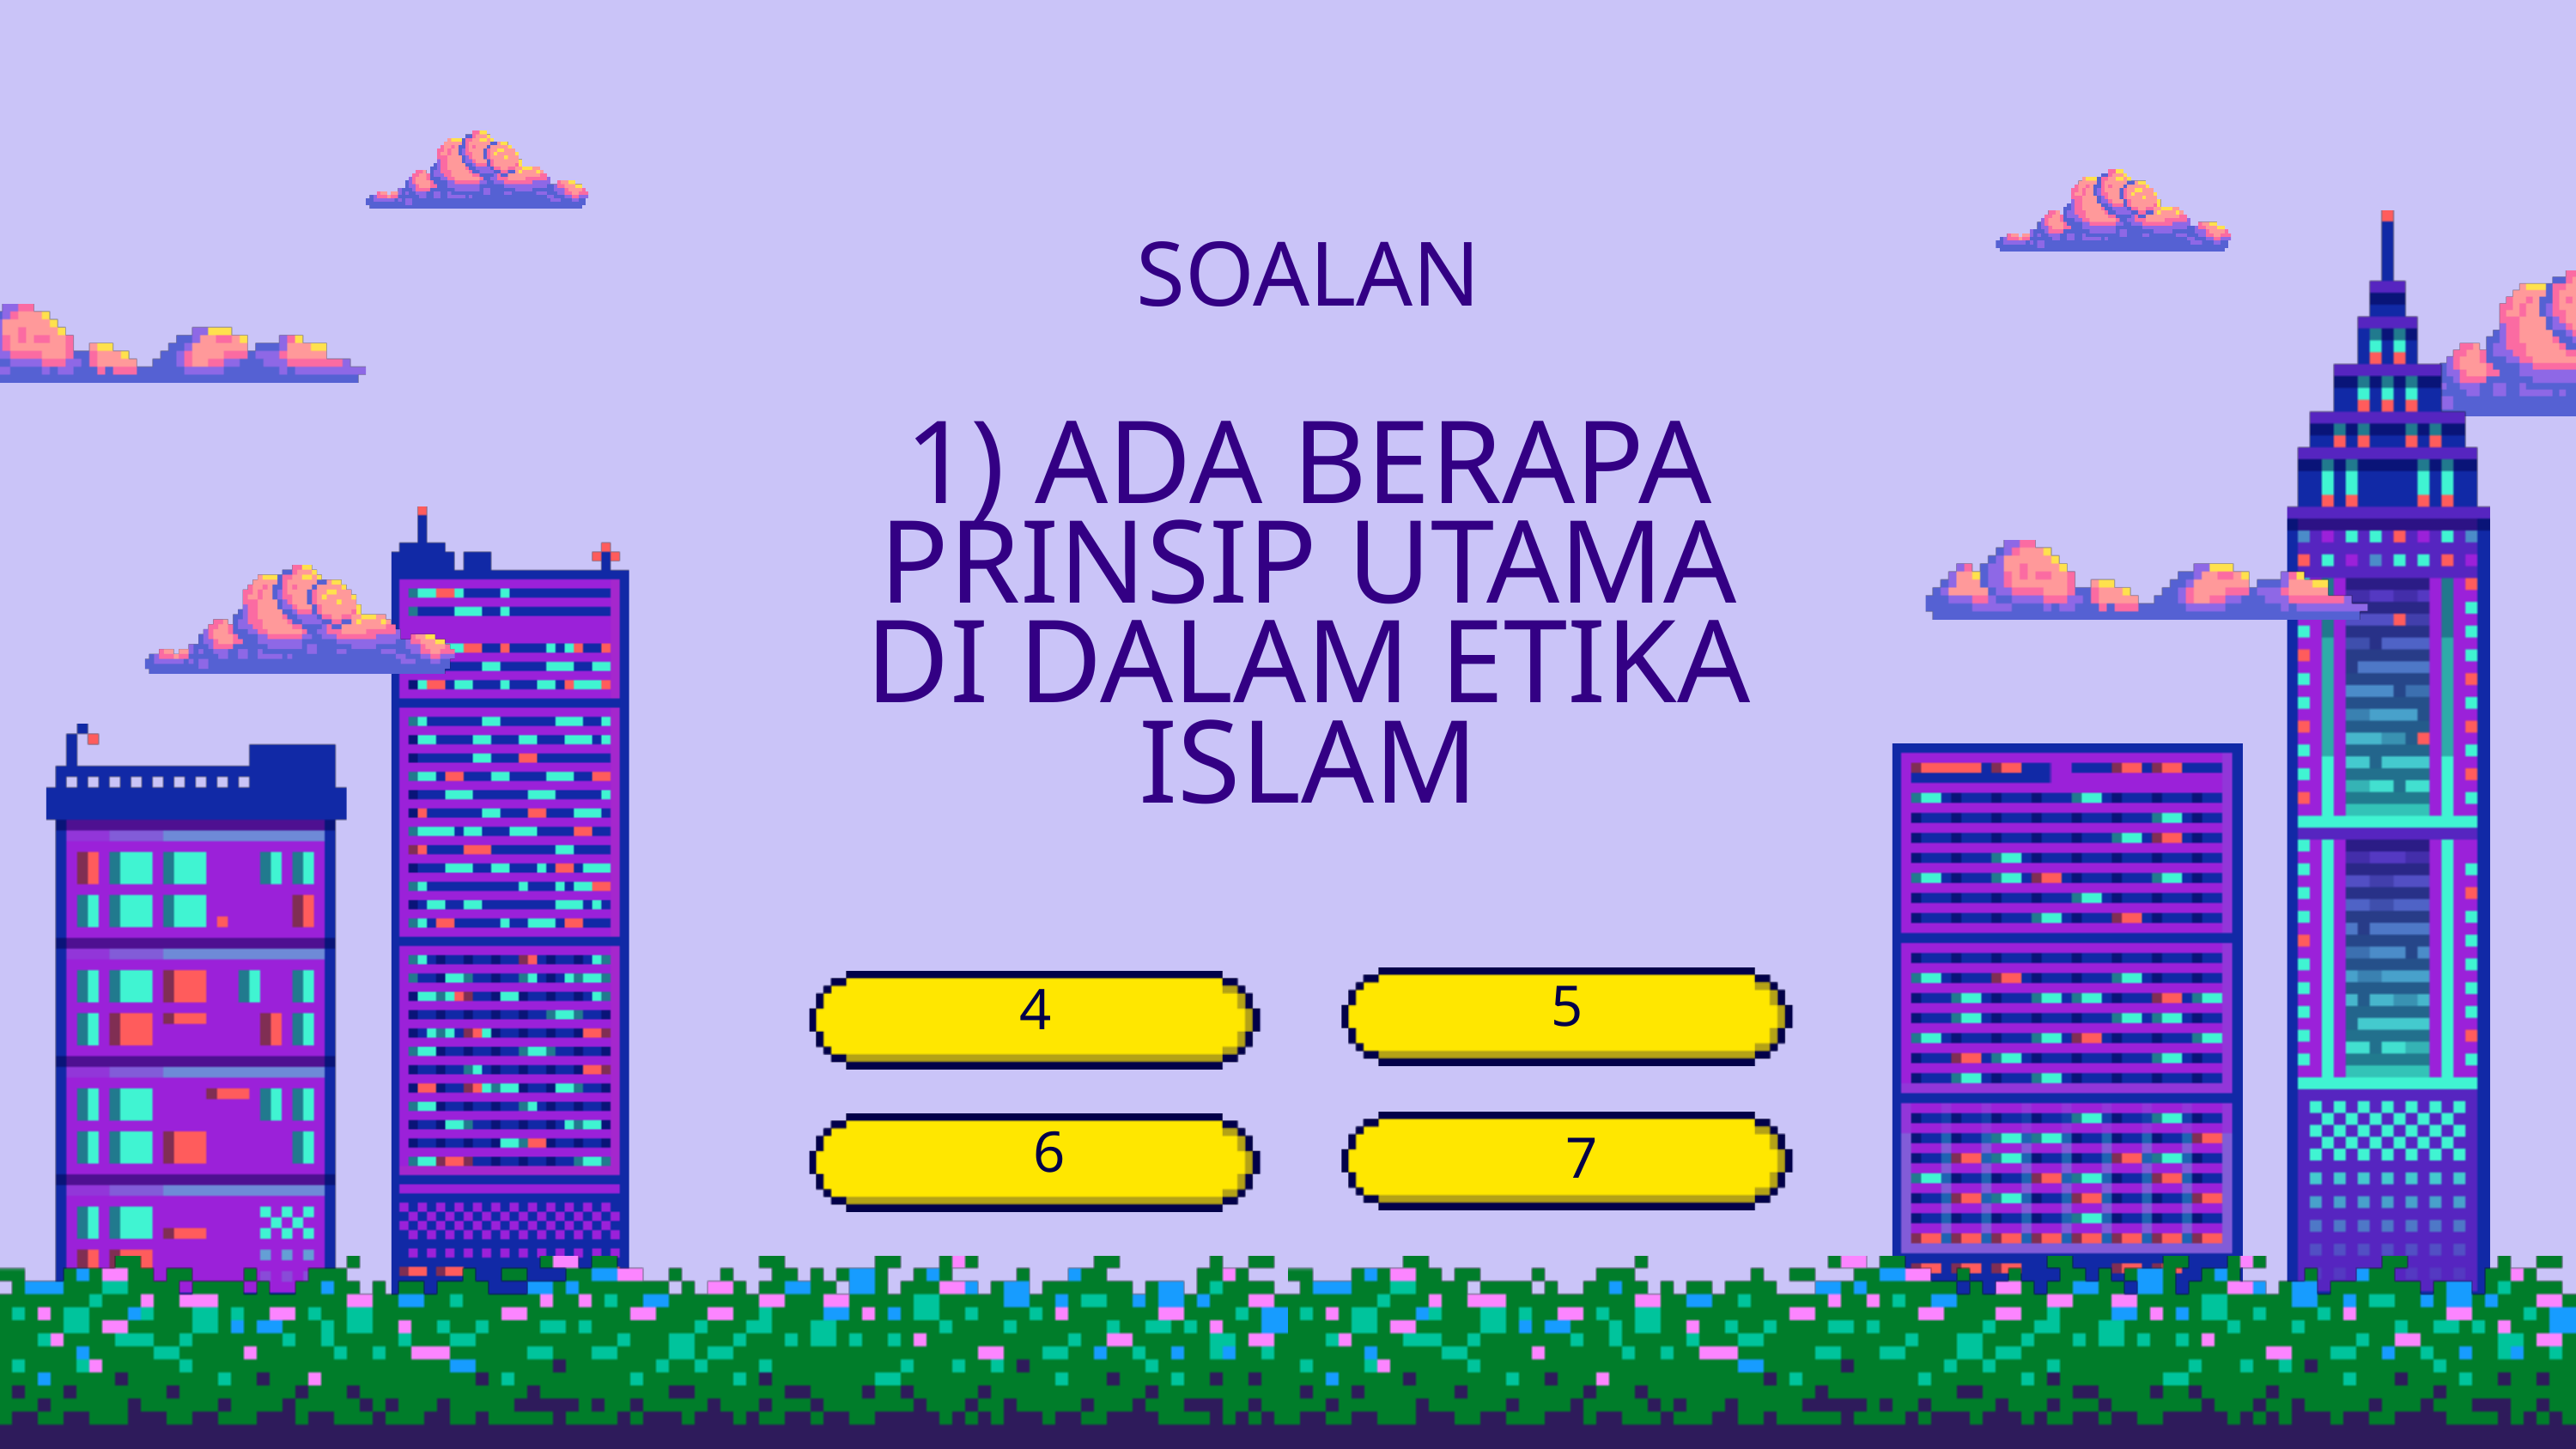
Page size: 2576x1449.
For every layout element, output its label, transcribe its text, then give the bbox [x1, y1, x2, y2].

text_box SOALAN [776, 246, 1841, 324]
text_box [366, 130, 589, 209]
text_box [391, 506, 629, 1254]
text_box [2287, 210, 2490, 1254]
text_box [1341, 1190, 1794, 1210]
text_box [1341, 1112, 1794, 1140]
text_box [1892, 743, 2244, 1254]
text_box [1341, 1038, 1794, 1066]
text_box [809, 1184, 1261, 1212]
text_box [2490, 270, 2576, 416]
text_box 1) ADA BERAPA PRINSIP UTAMA DI DALAM ETIKA ISLAM [811, 427, 1807, 925]
text_box 4 [776, 991, 1295, 1041]
text_box [809, 1113, 1261, 1134]
text_box [0, 304, 367, 383]
text_box 5 [1309, 988, 1827, 1038]
text_box 6 [791, 1134, 1309, 1184]
text_box [1925, 540, 2368, 620]
text_box [46, 724, 347, 1254]
text_box [144, 565, 455, 674]
text_box [1341, 967, 1794, 988]
text_box [809, 971, 1261, 991]
text_box 7 [1322, 1140, 1841, 1190]
text_box [809, 1041, 1261, 1070]
text_box [1996, 169, 2232, 252]
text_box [0, 1256, 2576, 1449]
